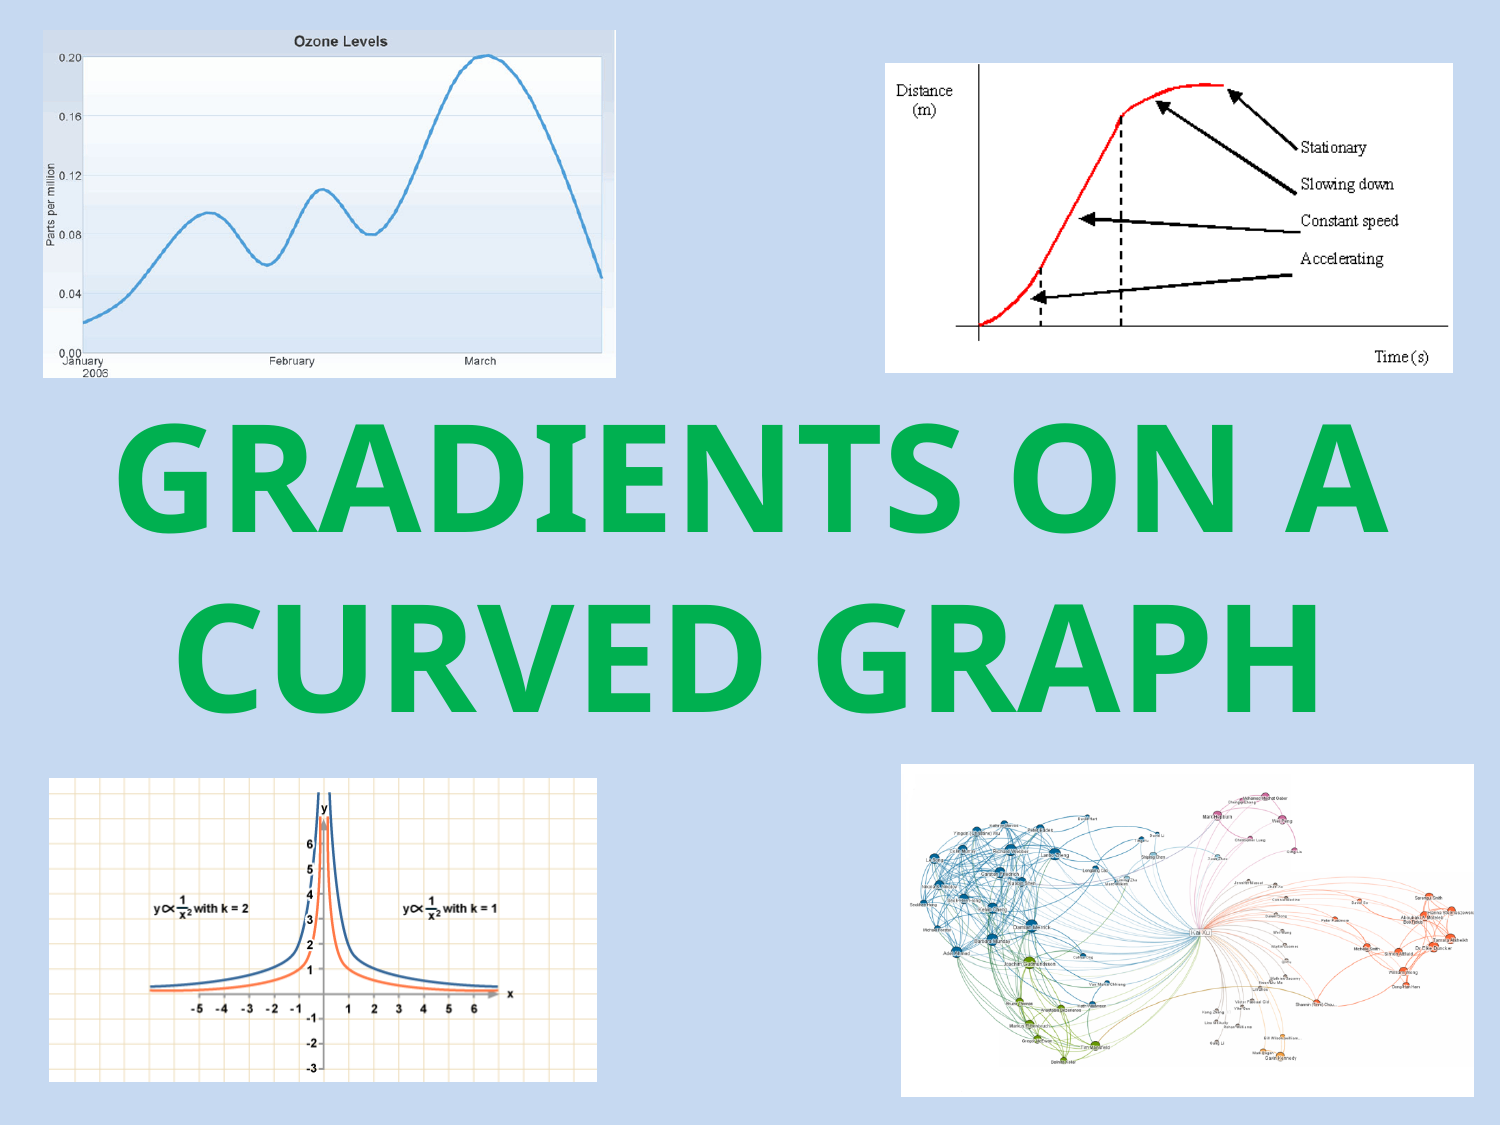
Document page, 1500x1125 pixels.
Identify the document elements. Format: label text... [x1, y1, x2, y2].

picture [49, 778, 598, 1082]
picture [42, 30, 616, 379]
text_box Gradients on a curved graph [95, 374, 1405, 750]
picture [901, 764, 1474, 1098]
picture [884, 63, 1453, 373]
